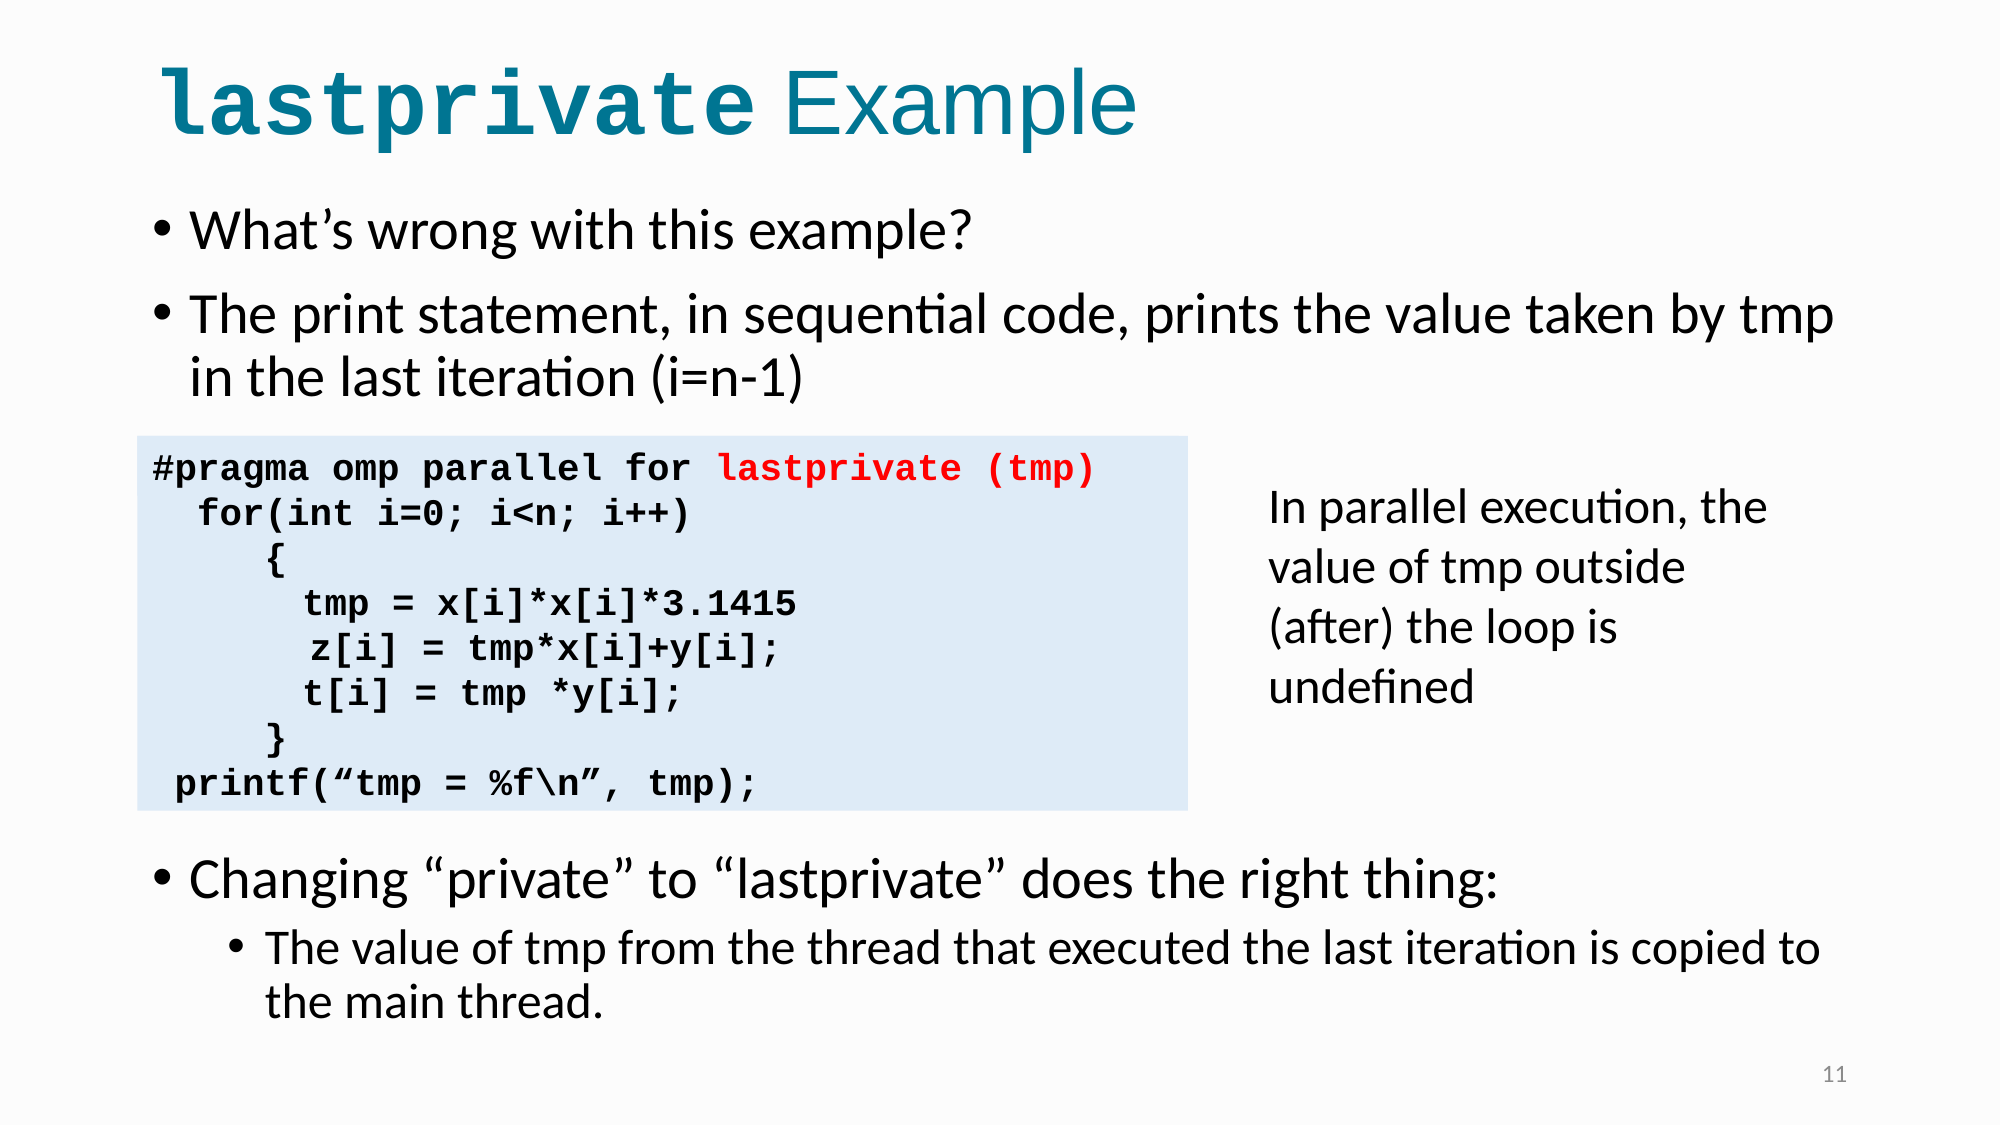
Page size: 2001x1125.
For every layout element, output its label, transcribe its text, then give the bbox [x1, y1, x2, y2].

title lastprivate Example [137, 41, 1863, 168]
text_box #pragma omp parallel for private (tmp) for(int i=0; i<n; i++) { tmp = x[i]*x[i]*3.1415 z[i] = tmp*x[i]+y[i]; t[i] = tmp *y[i]; } printf(“tmp = %f\n”, tmp); [137, 435, 1188, 811]
text_box #pragma omp parallel for lastprivate (tmp) [137, 435, 1179, 496]
text_box In parallel execution, the value of tmp outside (after) the loop is undefined [1253, 466, 1797, 721]
list What’s wrong with this example? The print statement, in sequential code, prints the value taken by tmp in the last iteration (i=n-1) Changing “private” to “lastprivate” does the right thing: The value of tmp from the thread that executed the last iteration is copied to the main thread. [137, 191, 1863, 1043]
slide_number 11 [1412, 1042, 1863, 1103]
